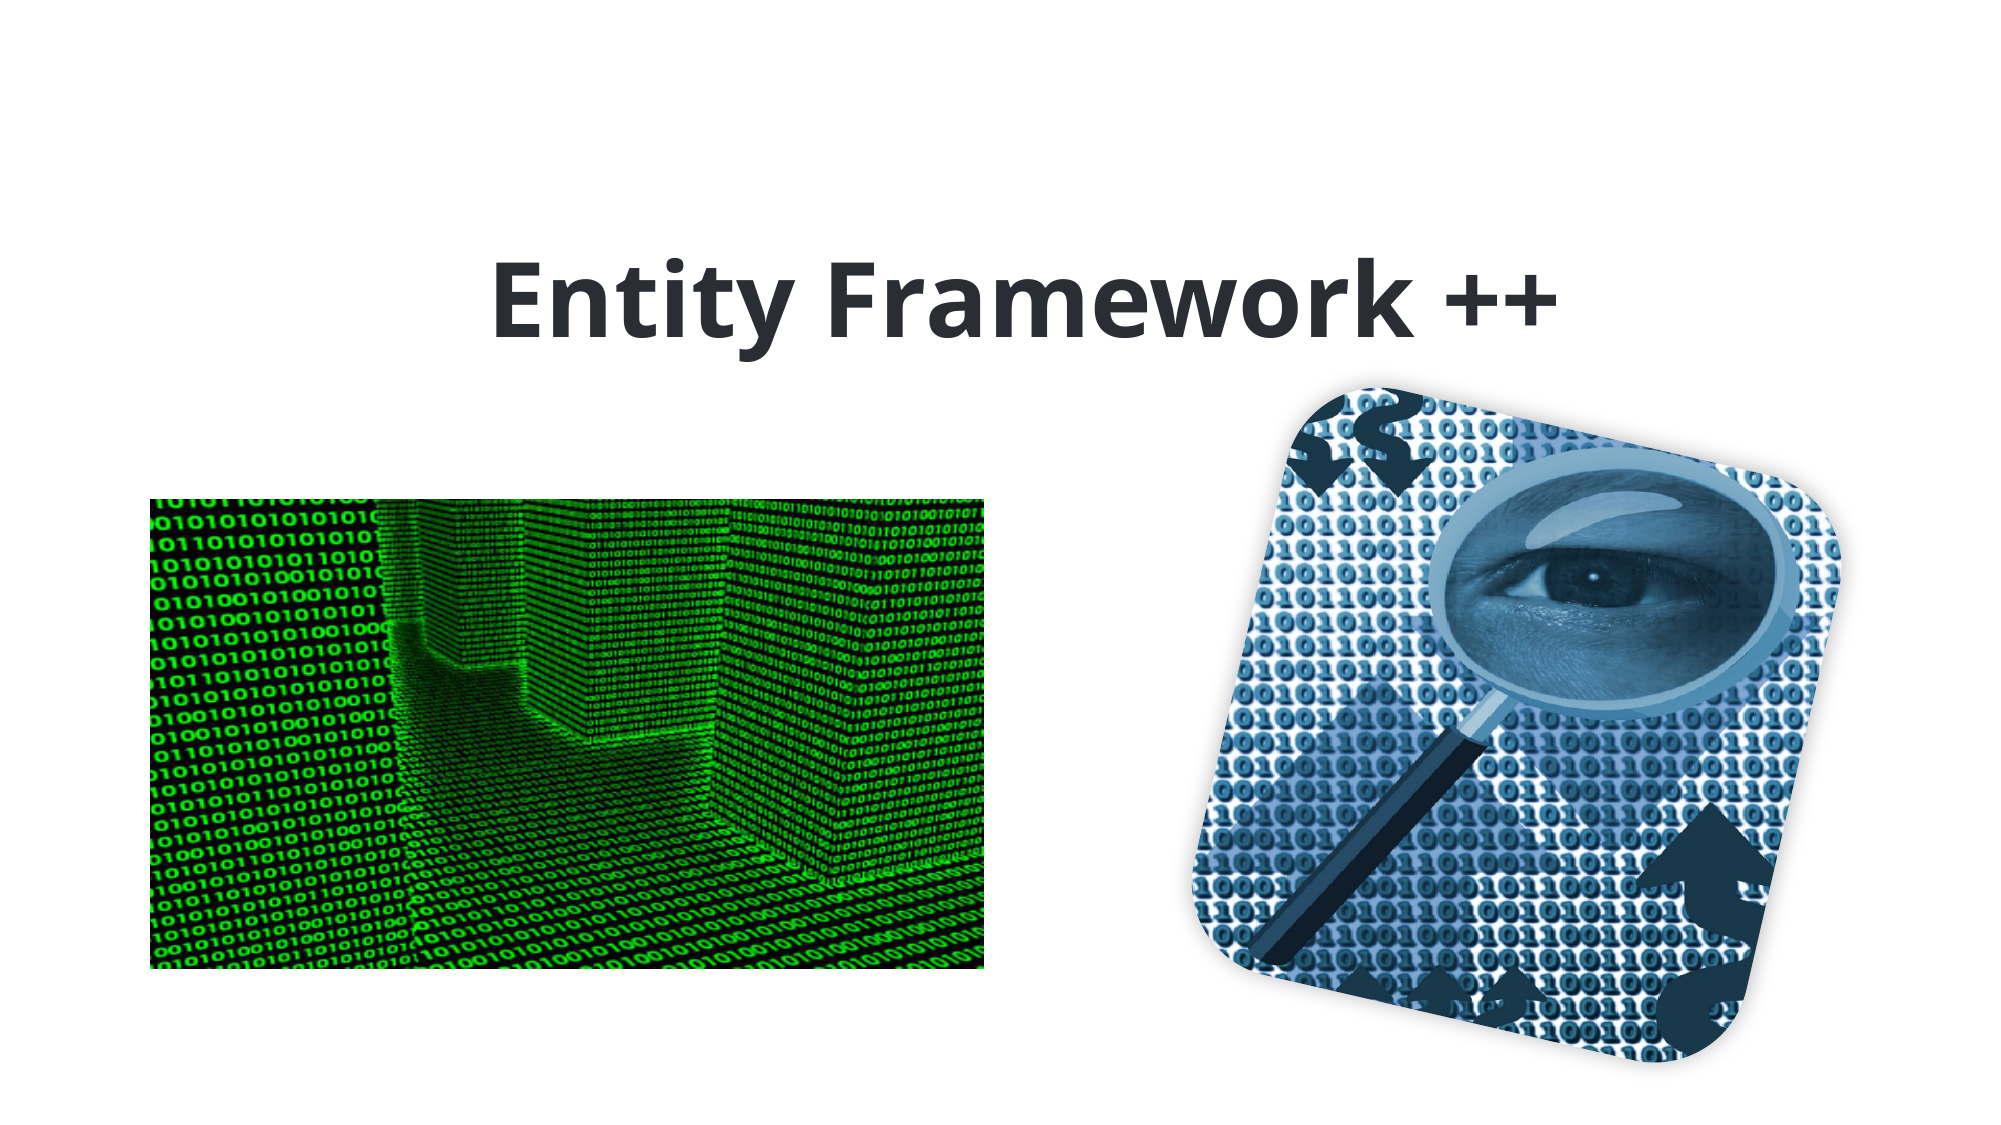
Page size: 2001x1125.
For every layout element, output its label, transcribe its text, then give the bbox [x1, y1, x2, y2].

picture [149, 499, 984, 969]
title Entity Framework ++ [116, 187, 1934, 413]
picture [1191, 387, 1842, 1063]
